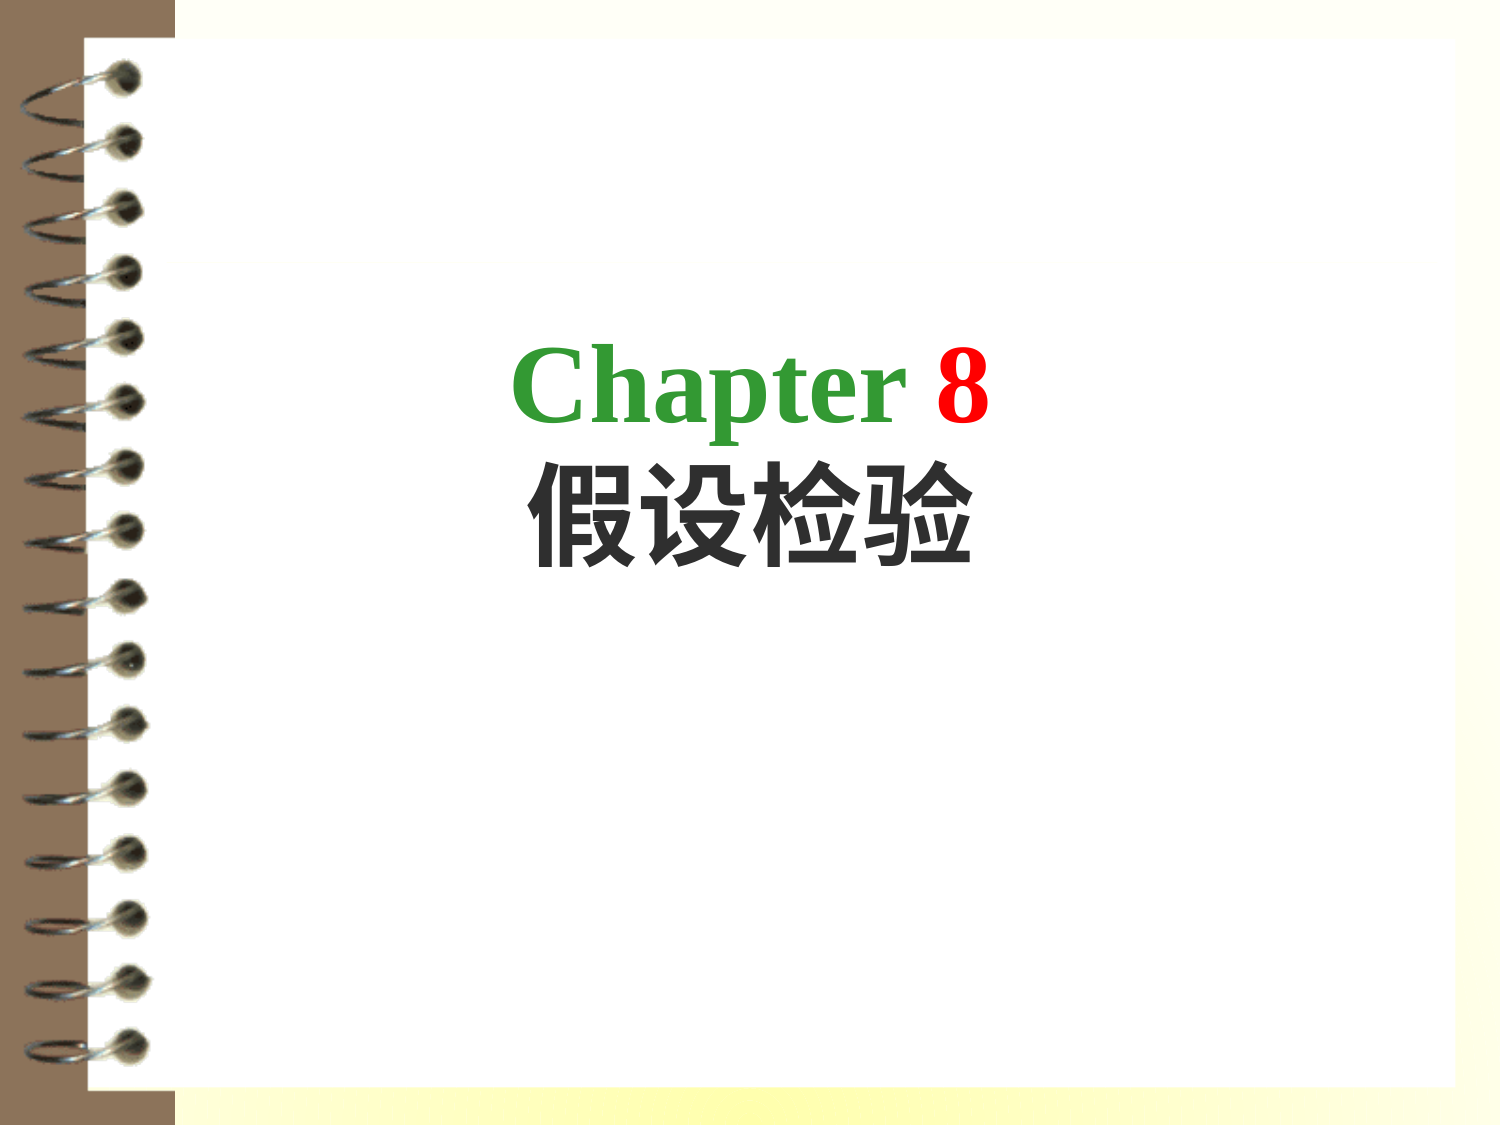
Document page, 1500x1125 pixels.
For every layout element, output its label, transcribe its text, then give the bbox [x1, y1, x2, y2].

picture [0, 0, 175, 1125]
text_box Chapter 8 假设检验 [64, 302, 1436, 588]
